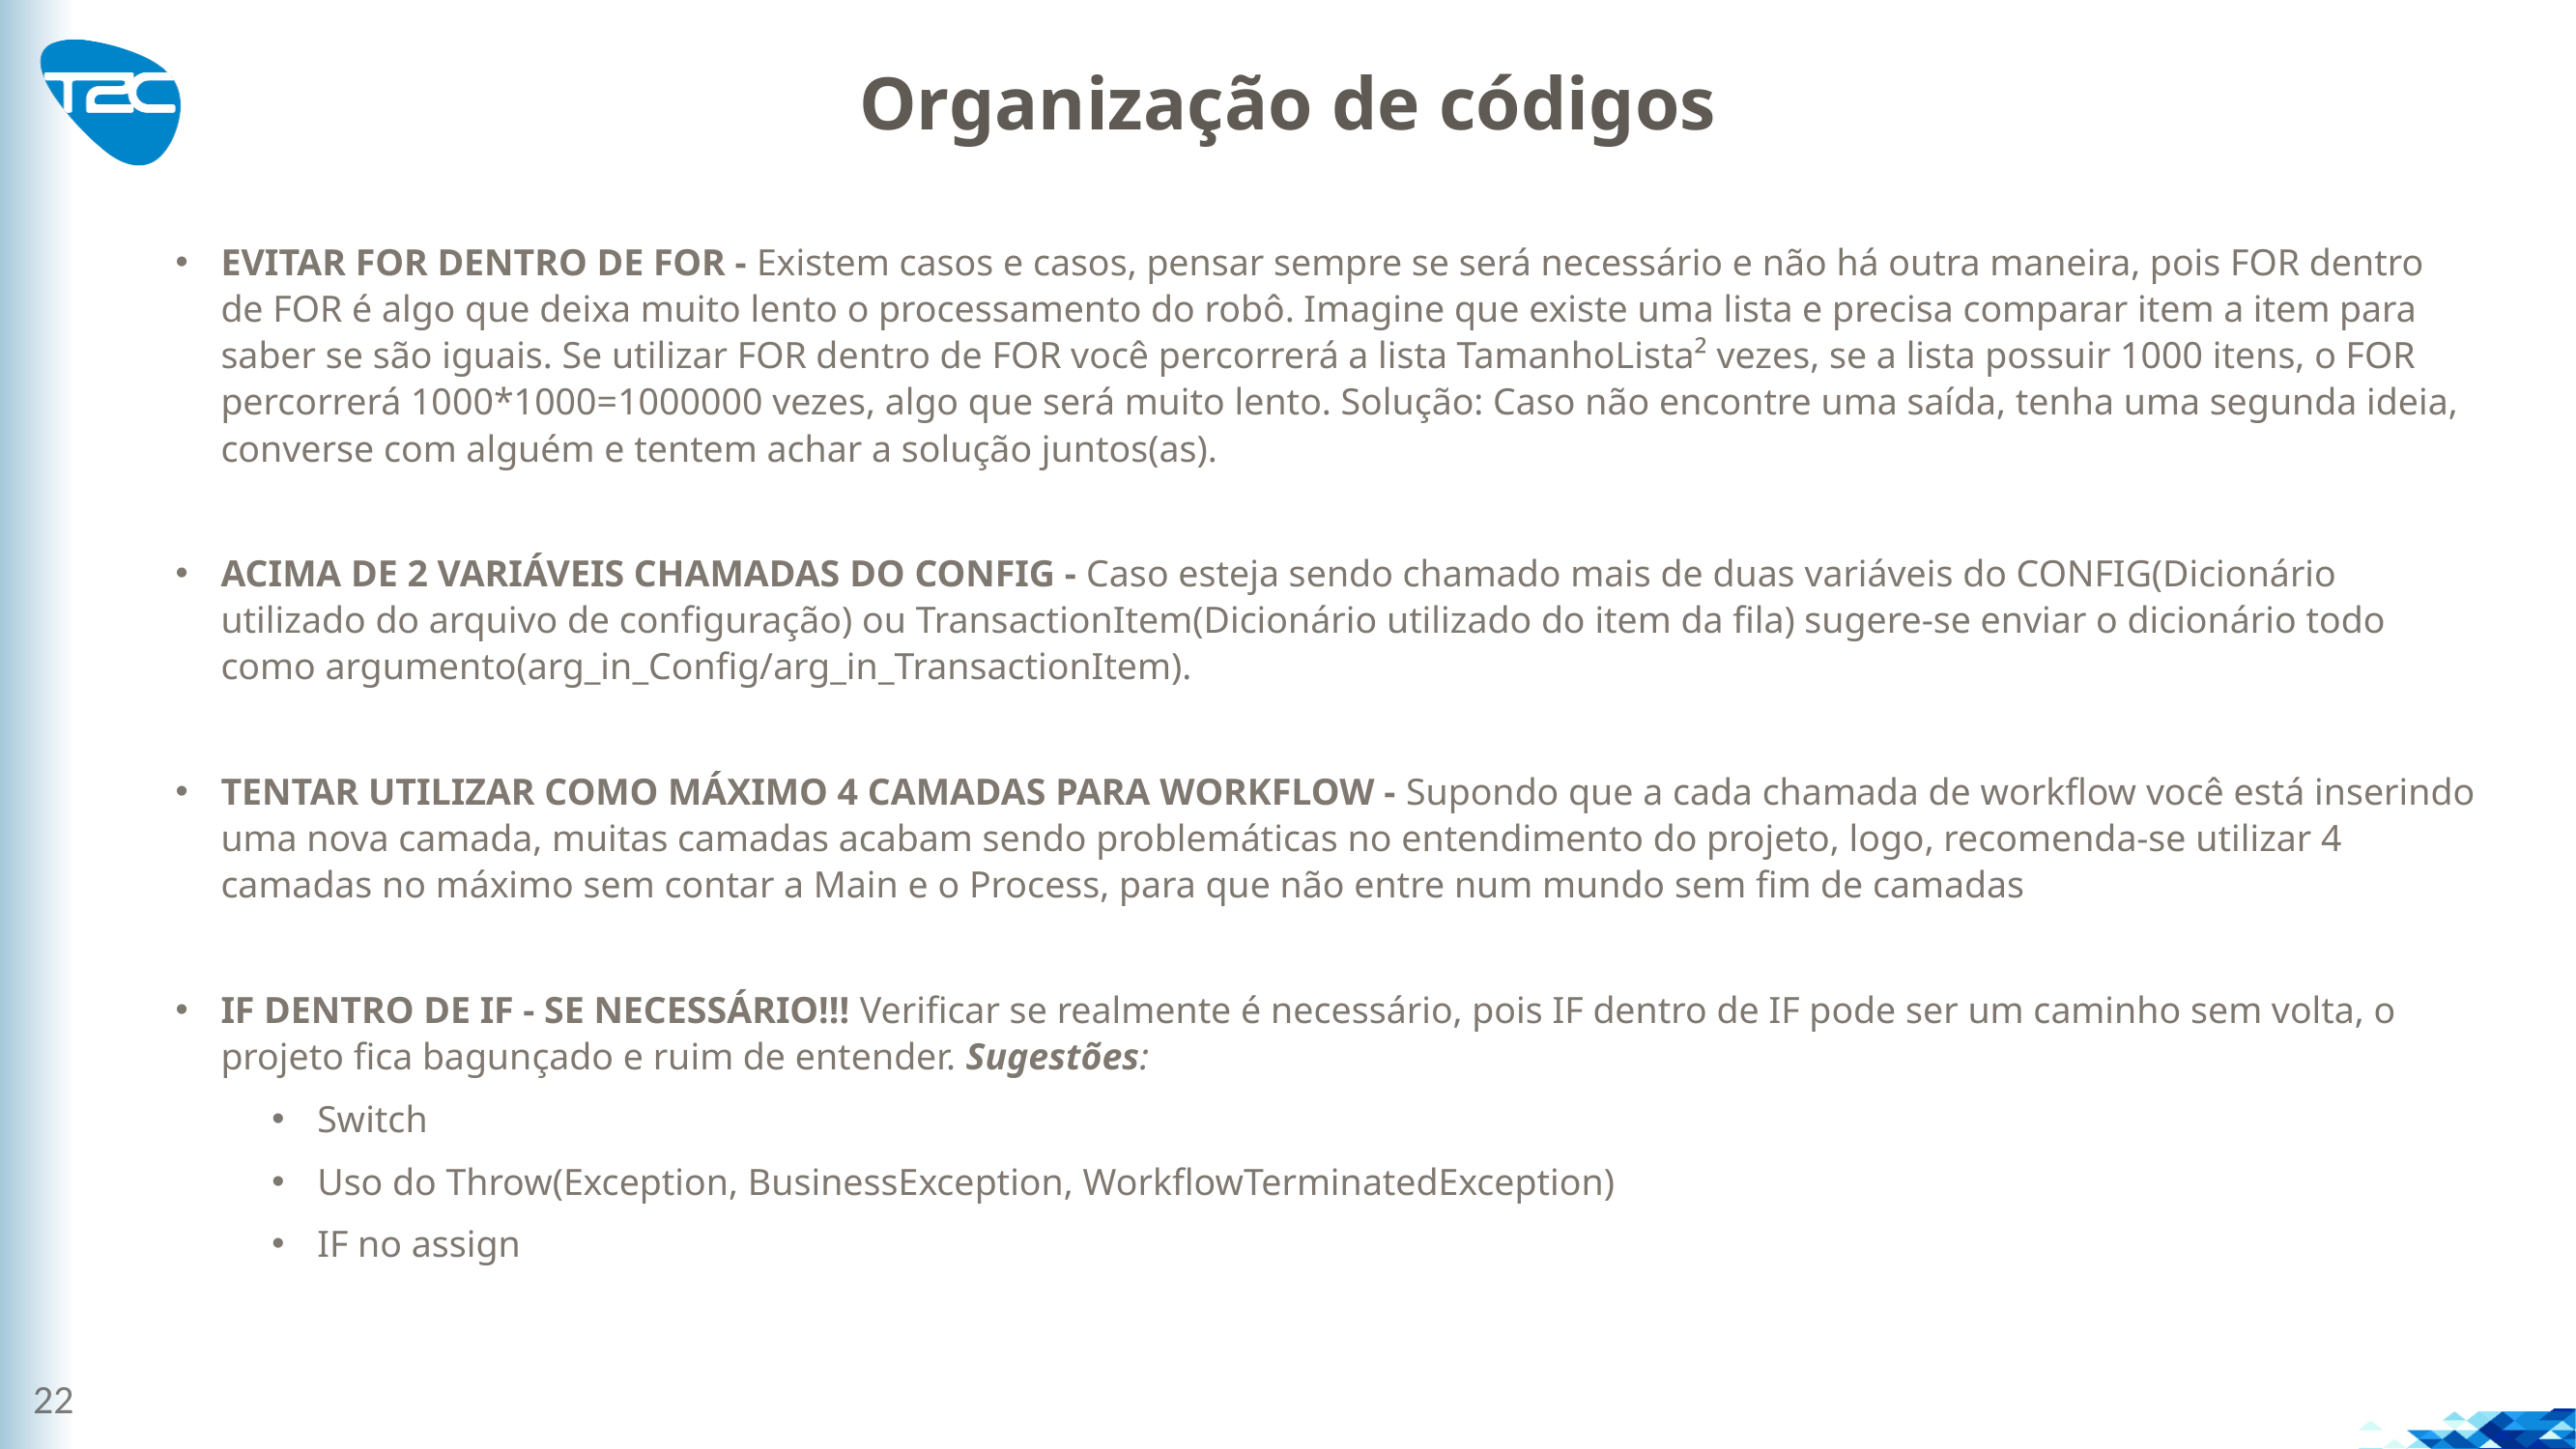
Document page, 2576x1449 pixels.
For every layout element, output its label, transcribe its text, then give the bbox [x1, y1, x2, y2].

picture [2229, 1408, 2576, 1449]
list Organização de códigos [639, 64, 1937, 138]
picture [17, 18, 198, 189]
text_box EVITAR FOR DENTRO DE FOR - Existem casos e casos, pensar sempre se será necessário e não há outra maneira, pois FOR dentro de FOR é algo que deixa muito lento o processamento do robô. Imagine que existe uma lista e precisa comparar item a item para saber se são iguais. Se utilizar FOR dentro de FOR você percorrerá a lista TamanhoLista² vezes, se a lista possuir 1000 itens, o FOR percorrerá 1000*1000=1000000 vezes, algo que será muito lento. Solução: Caso não encontre uma saída, tenha uma segunda ideia, converse com alguém e tentem achar a solução juntos(as). ACIMA DE 2 VARIÁVEIS CHAMADAS DO CONFIG - Caso esteja sendo chamado mais de duas variáveis do CONFIG(Dicionário utilizado do arquivo de configuração) ou TransactionItem(Dicionário utilizado do item da fila) sugere-se enviar o dicionário todo como argumento(arg_in_Config/arg_in_TransactionItem). TENTAR UTILIZAR COMO MÁXIMO 4 CAMADAS PARA WORKFLOW - Supondo que a cada chamada de workflow você está inserindo uma nova camada, muitas camadas acabam sendo problemáticas no entendimento do projeto, logo, recomenda-se utilizar 4 camadas no máximo sem contar a Main e o Process, para que não entre num mundo sem fim de camadas IF DENTRO DE IF - SE NECESSÁRIO!!! Verificar se realmente é necessário, pois IF dentro de IF pode ser um caminho sem volta, o projeto fica bagunçado e ruim de entender. Sugestões: Switch Uso do Throw(Exception, BusinessException, WorkflowTerminatedException) IF no assign [160, 229, 2491, 1272]
